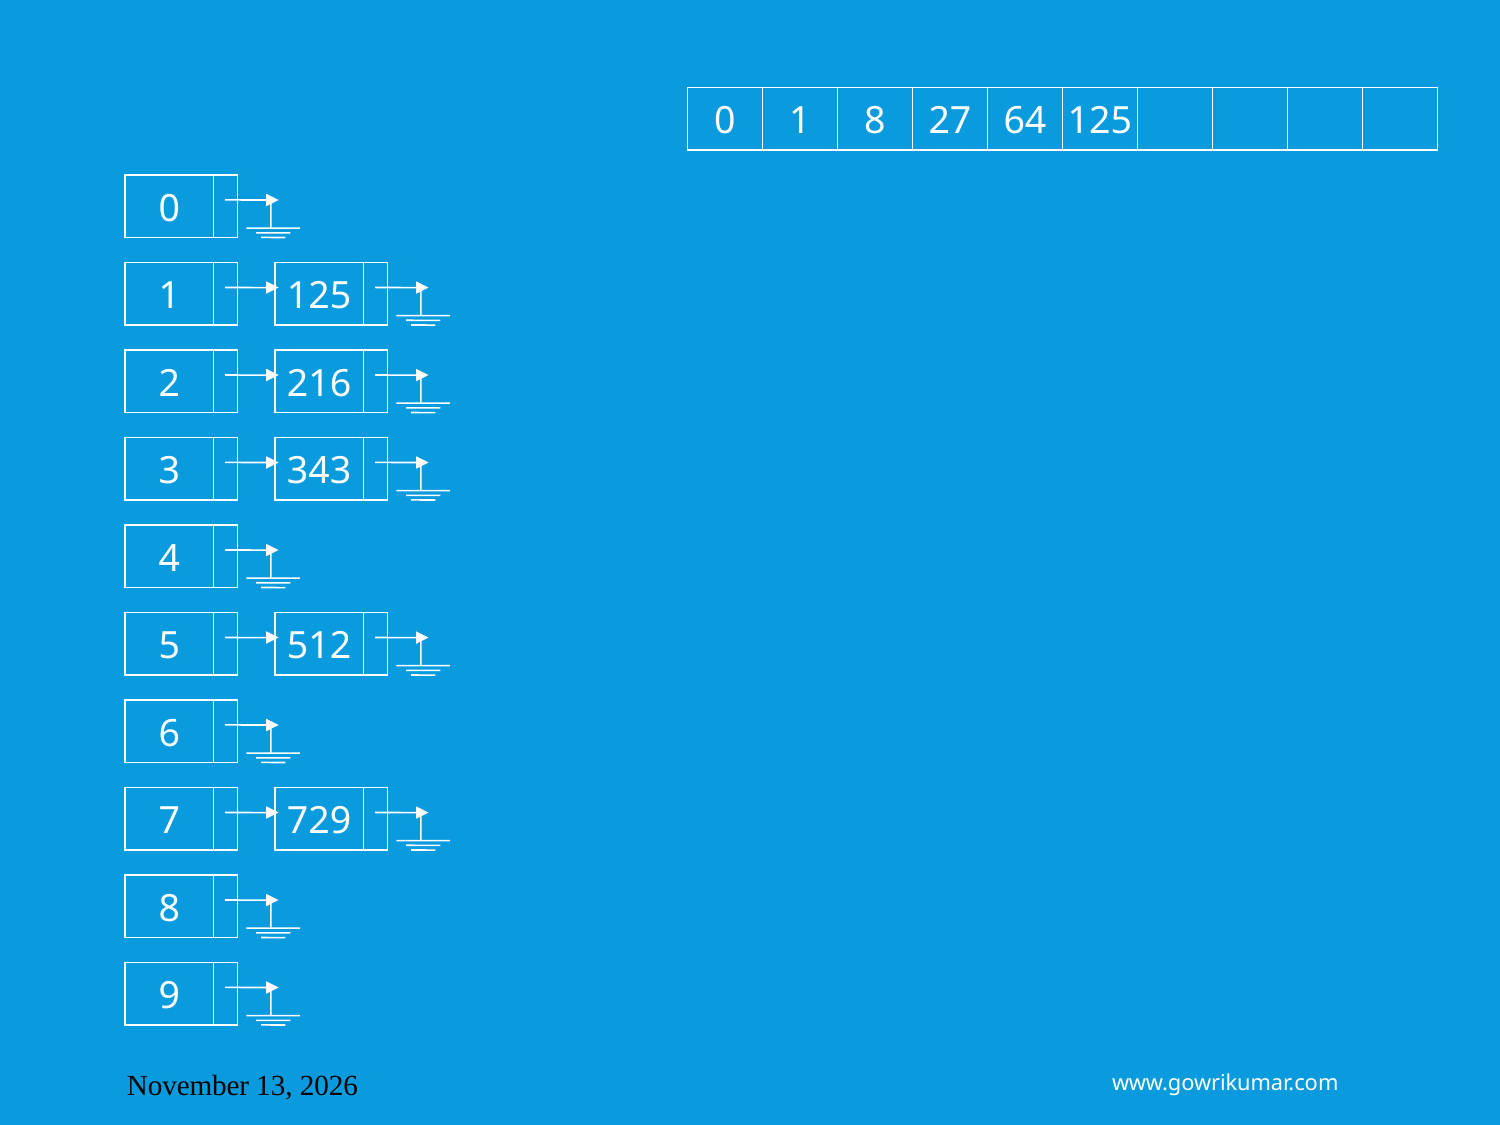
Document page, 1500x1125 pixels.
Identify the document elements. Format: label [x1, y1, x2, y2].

text_box [124, 174, 301, 238]
text_box [124, 437, 451, 501]
text_box [124, 612, 451, 676]
text_box [687, 87, 1438, 150]
text_box [124, 787, 451, 851]
text_box [124, 699, 301, 763]
text_box [124, 874, 301, 938]
text_box [124, 524, 301, 588]
footer [687, 1053, 1354, 1114]
text_box [124, 262, 451, 326]
slide_number [111, 1053, 538, 1114]
text_box [124, 349, 451, 413]
text_box [124, 962, 301, 1026]
